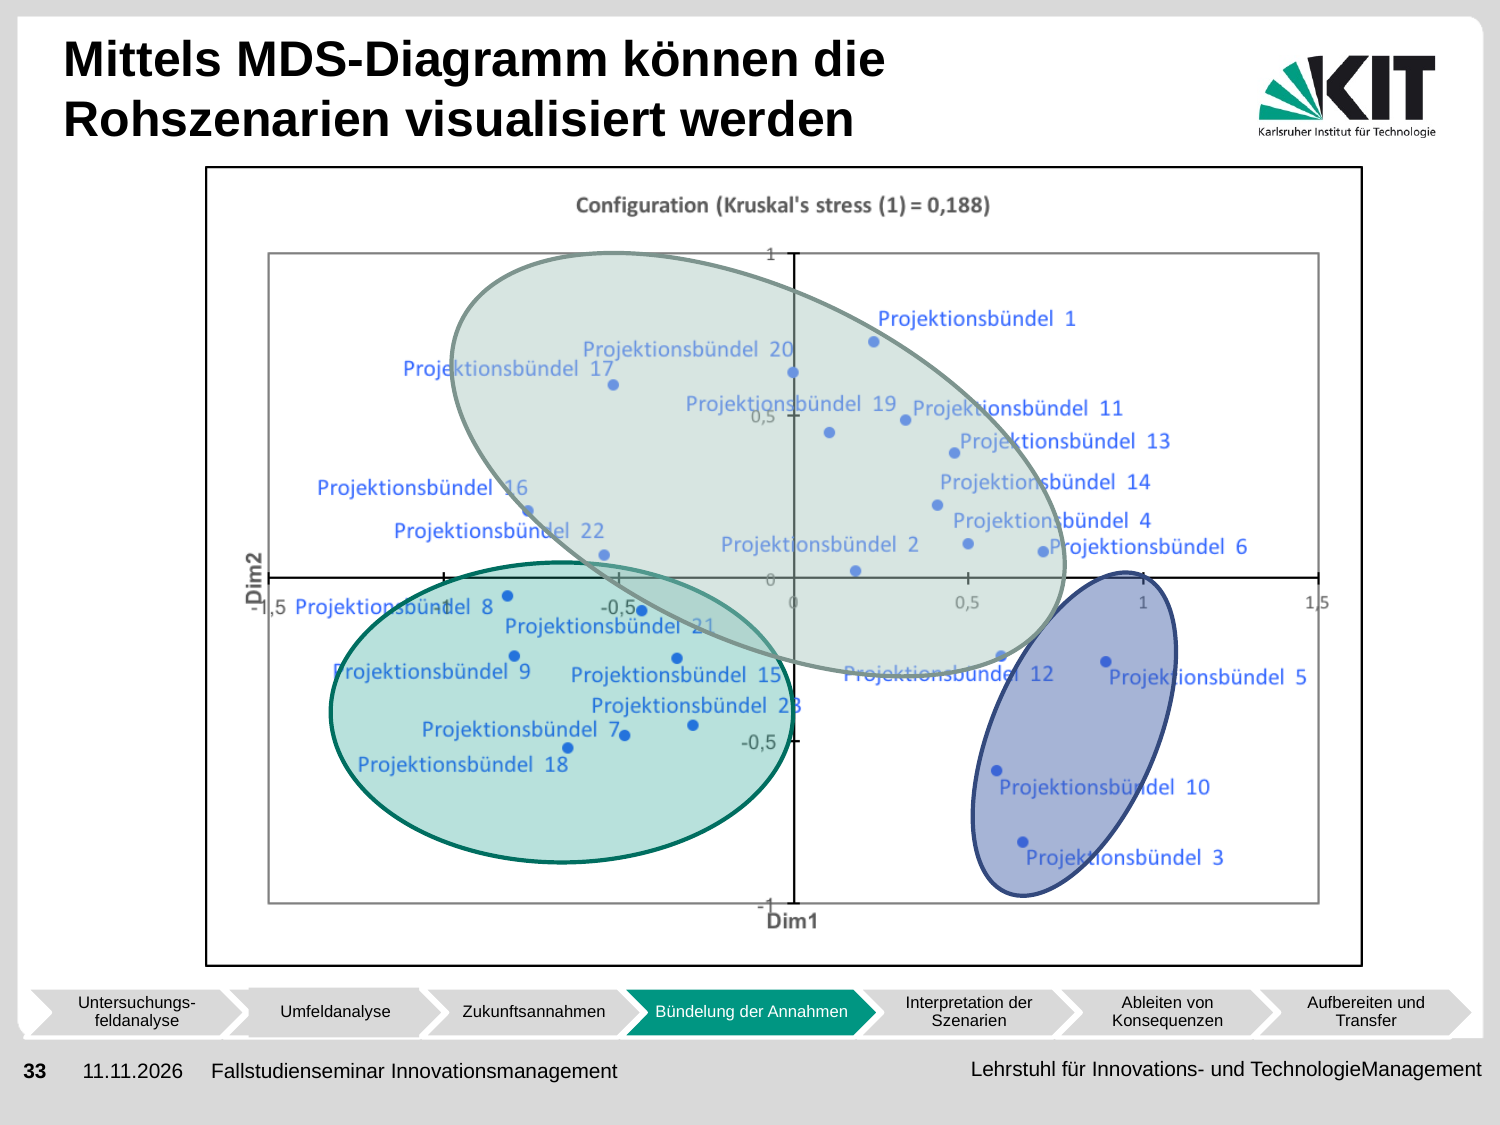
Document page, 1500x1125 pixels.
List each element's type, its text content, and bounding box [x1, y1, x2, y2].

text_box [1055, 987, 1252, 1038]
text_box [620, 987, 855, 1038]
picture [0, 0, 1500, 1125]
text_box Mittels MDS-Diagramm können die Rohszenarien visualisiert werden [64, 54, 1198, 147]
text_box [857, 987, 1053, 1038]
footer Fallstudienseminar Innovationsmanagement [211, 1056, 957, 1117]
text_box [205, 166, 1363, 967]
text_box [422, 987, 618, 1038]
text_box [223, 987, 419, 1038]
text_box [24, 987, 221, 1038]
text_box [1254, 987, 1476, 1038]
